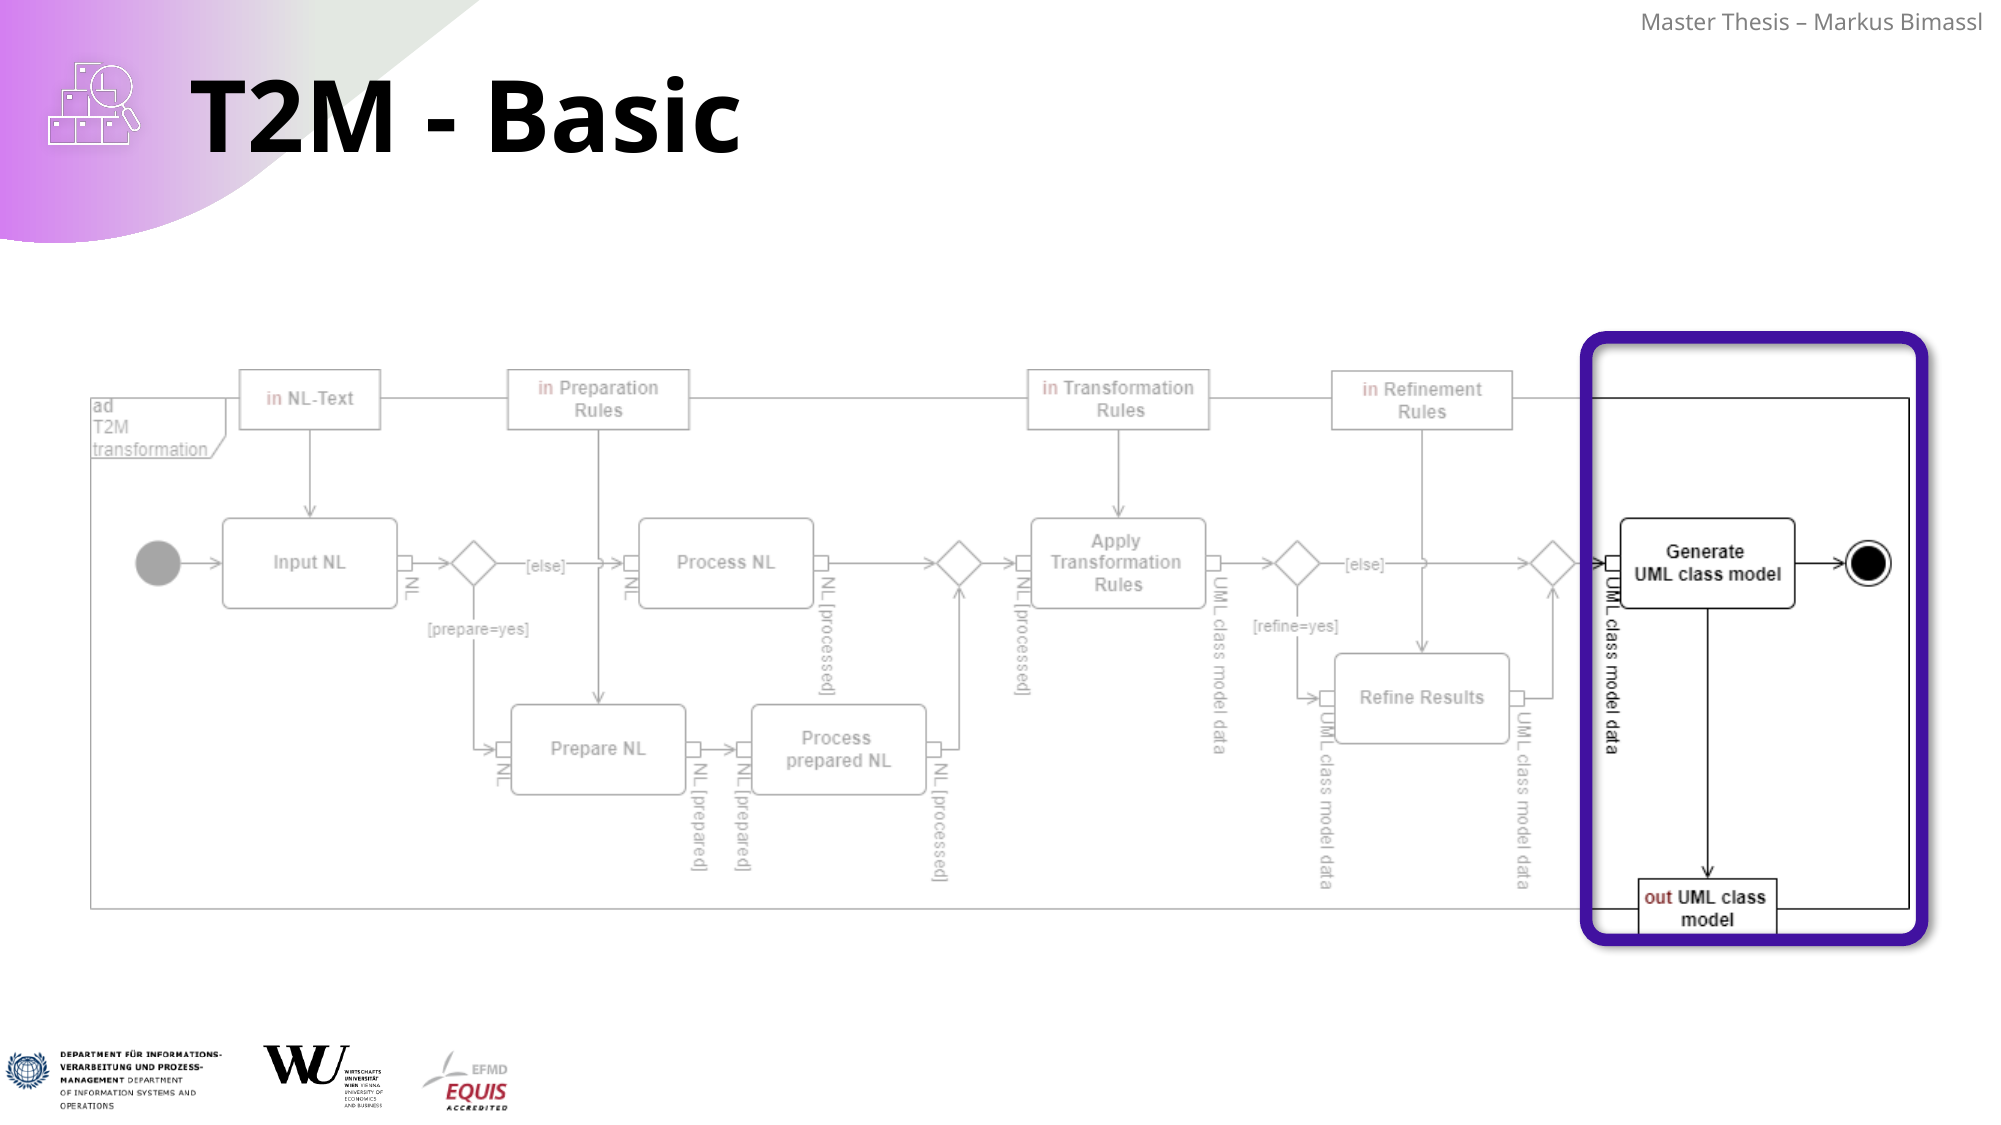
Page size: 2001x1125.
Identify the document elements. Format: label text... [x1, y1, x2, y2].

picture [260, 1041, 388, 1113]
title T2M - Basic [174, 25, 1633, 182]
picture [412, 1032, 523, 1125]
text_box [585, 368, 2000, 1125]
picture [38, 50, 144, 157]
text_box [1585, 336, 1924, 922]
picture [90, 369, 1923, 940]
picture [0, 1041, 235, 1125]
